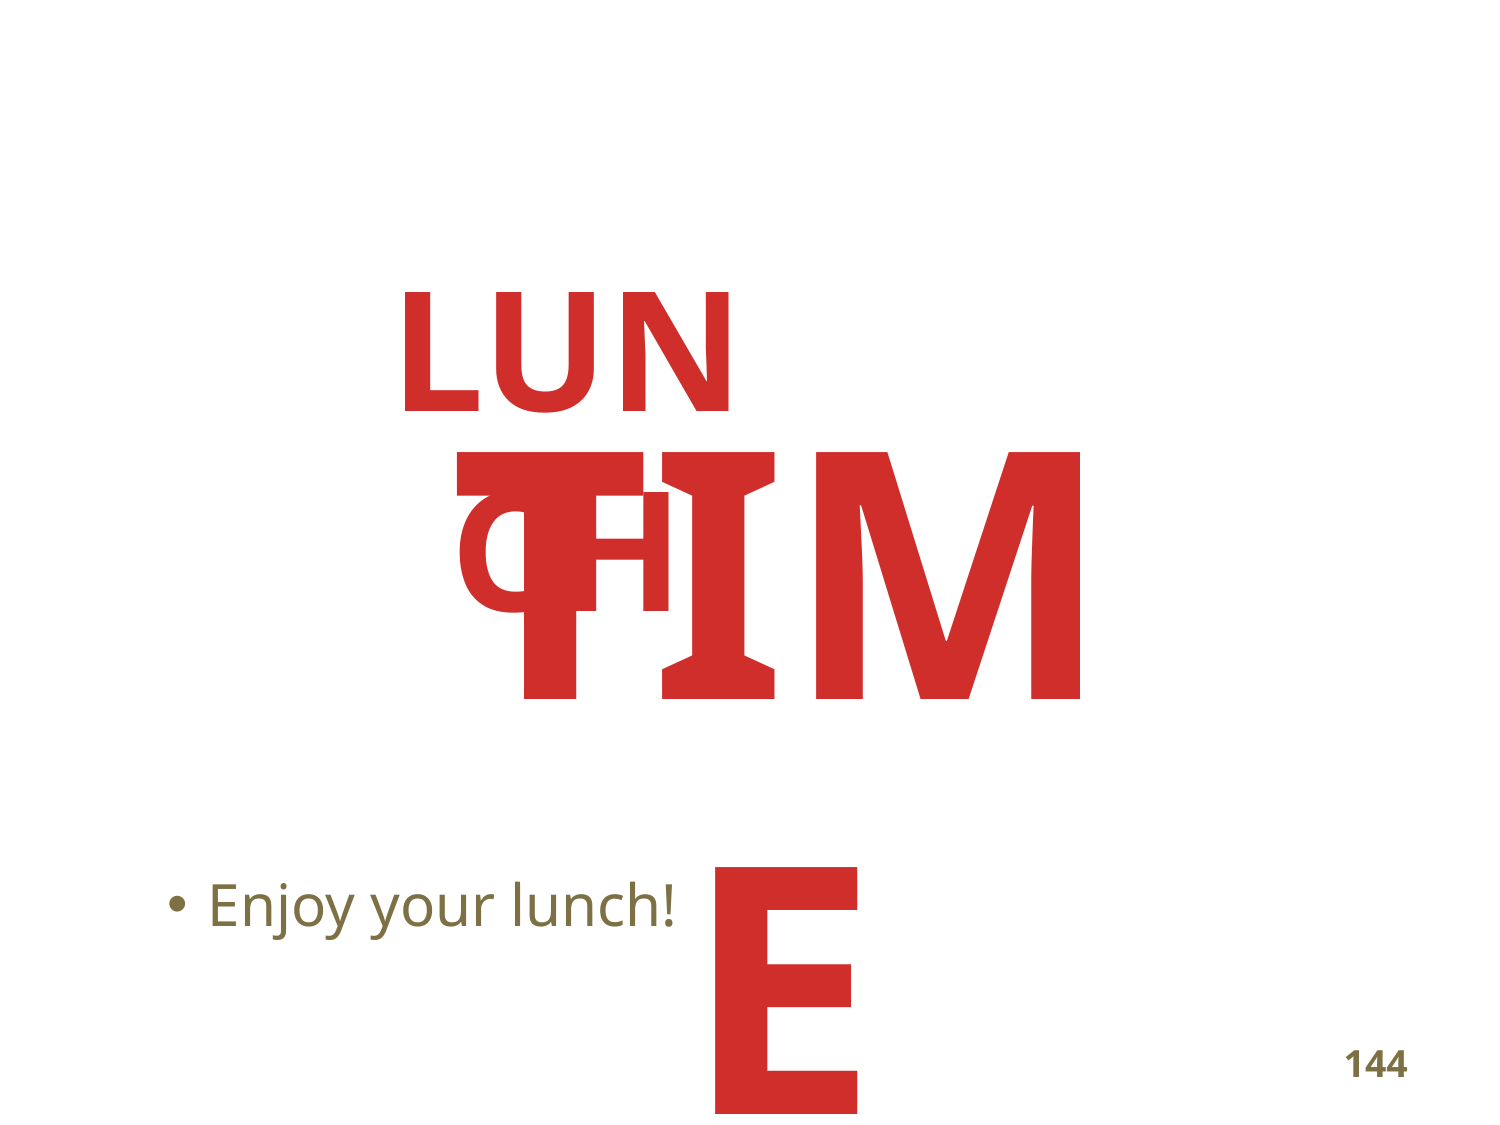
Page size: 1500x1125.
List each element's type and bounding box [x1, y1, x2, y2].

list [87, 207, 1406, 1001]
text_box [337, 237, 1200, 1125]
slide_number [1330, 1051, 1490, 1098]
